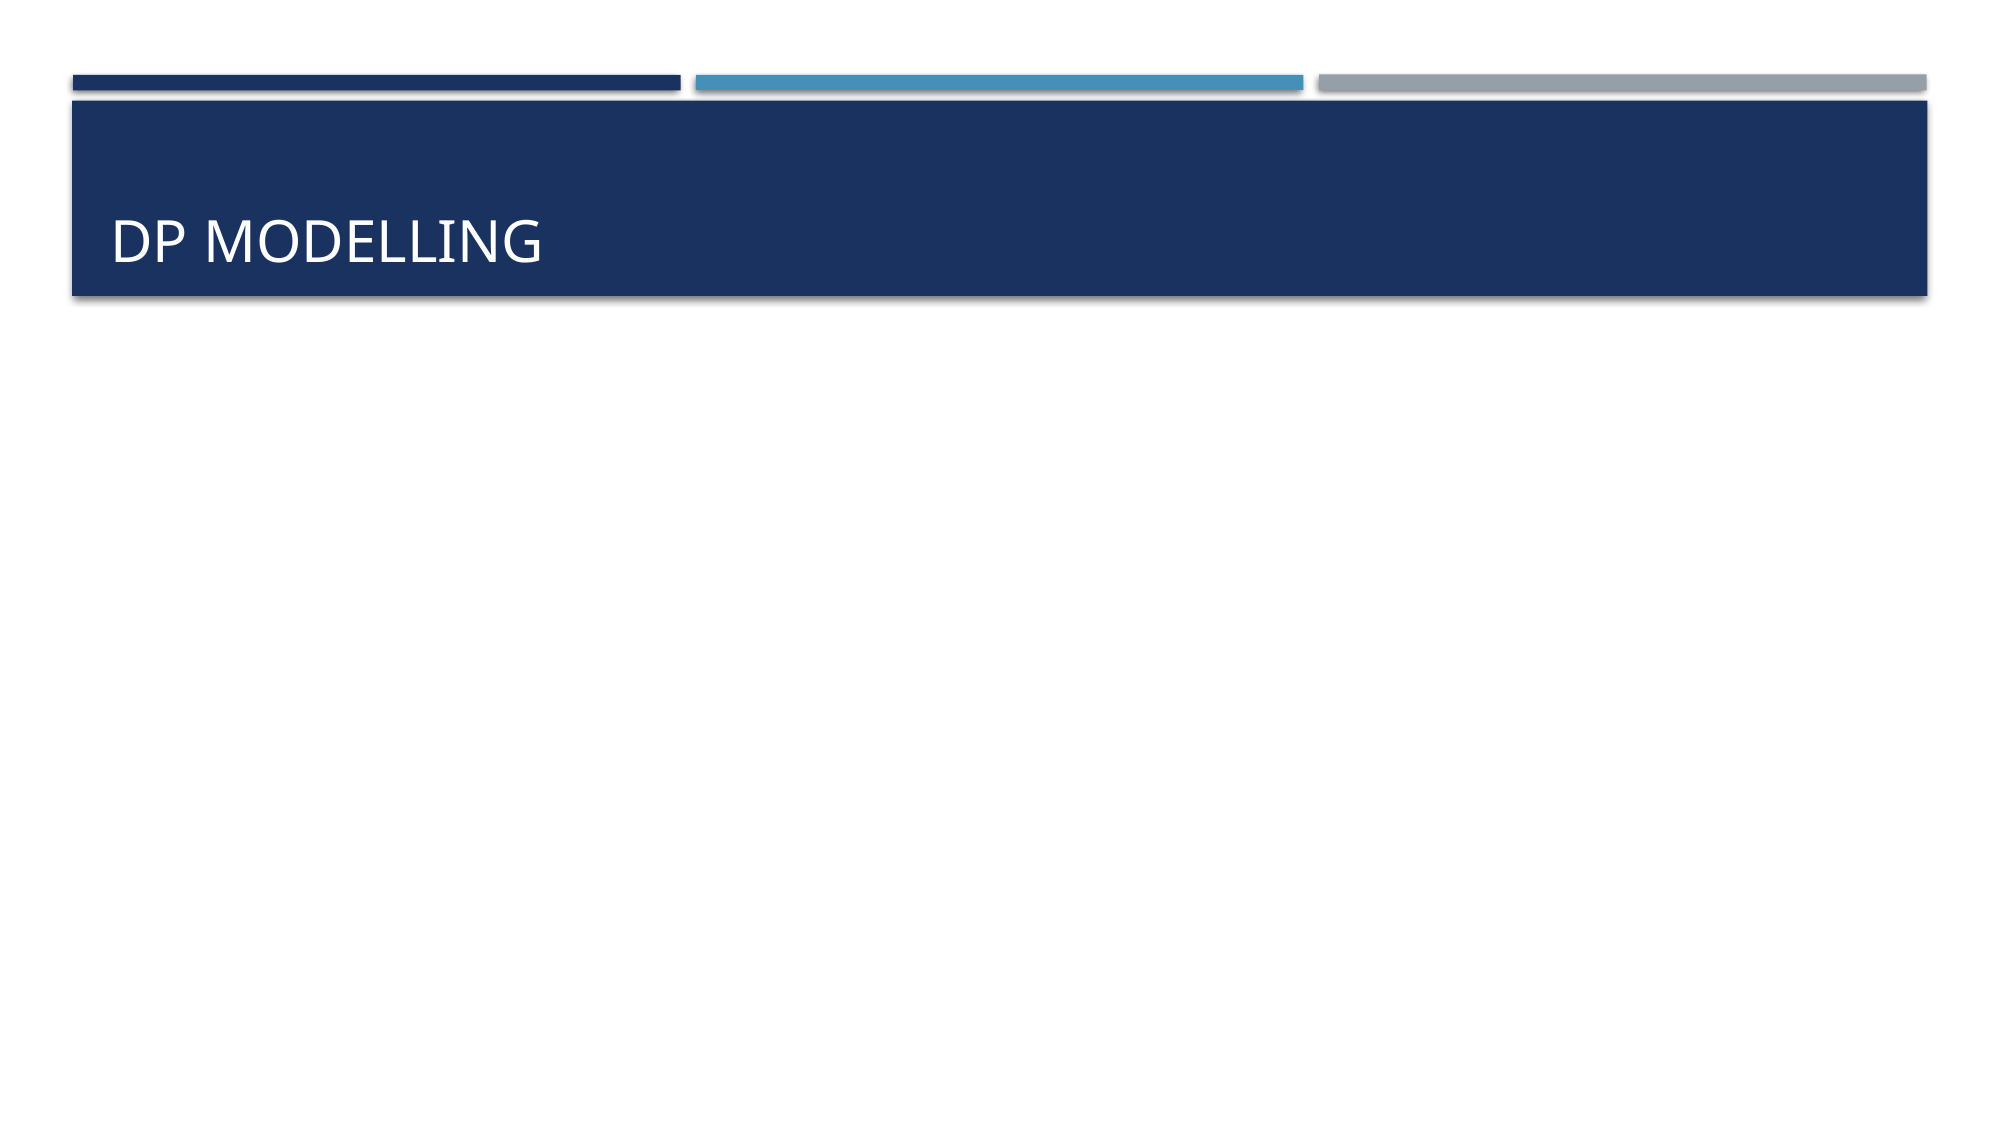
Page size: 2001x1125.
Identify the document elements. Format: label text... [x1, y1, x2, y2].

title DP modelling [95, 115, 1905, 282]
